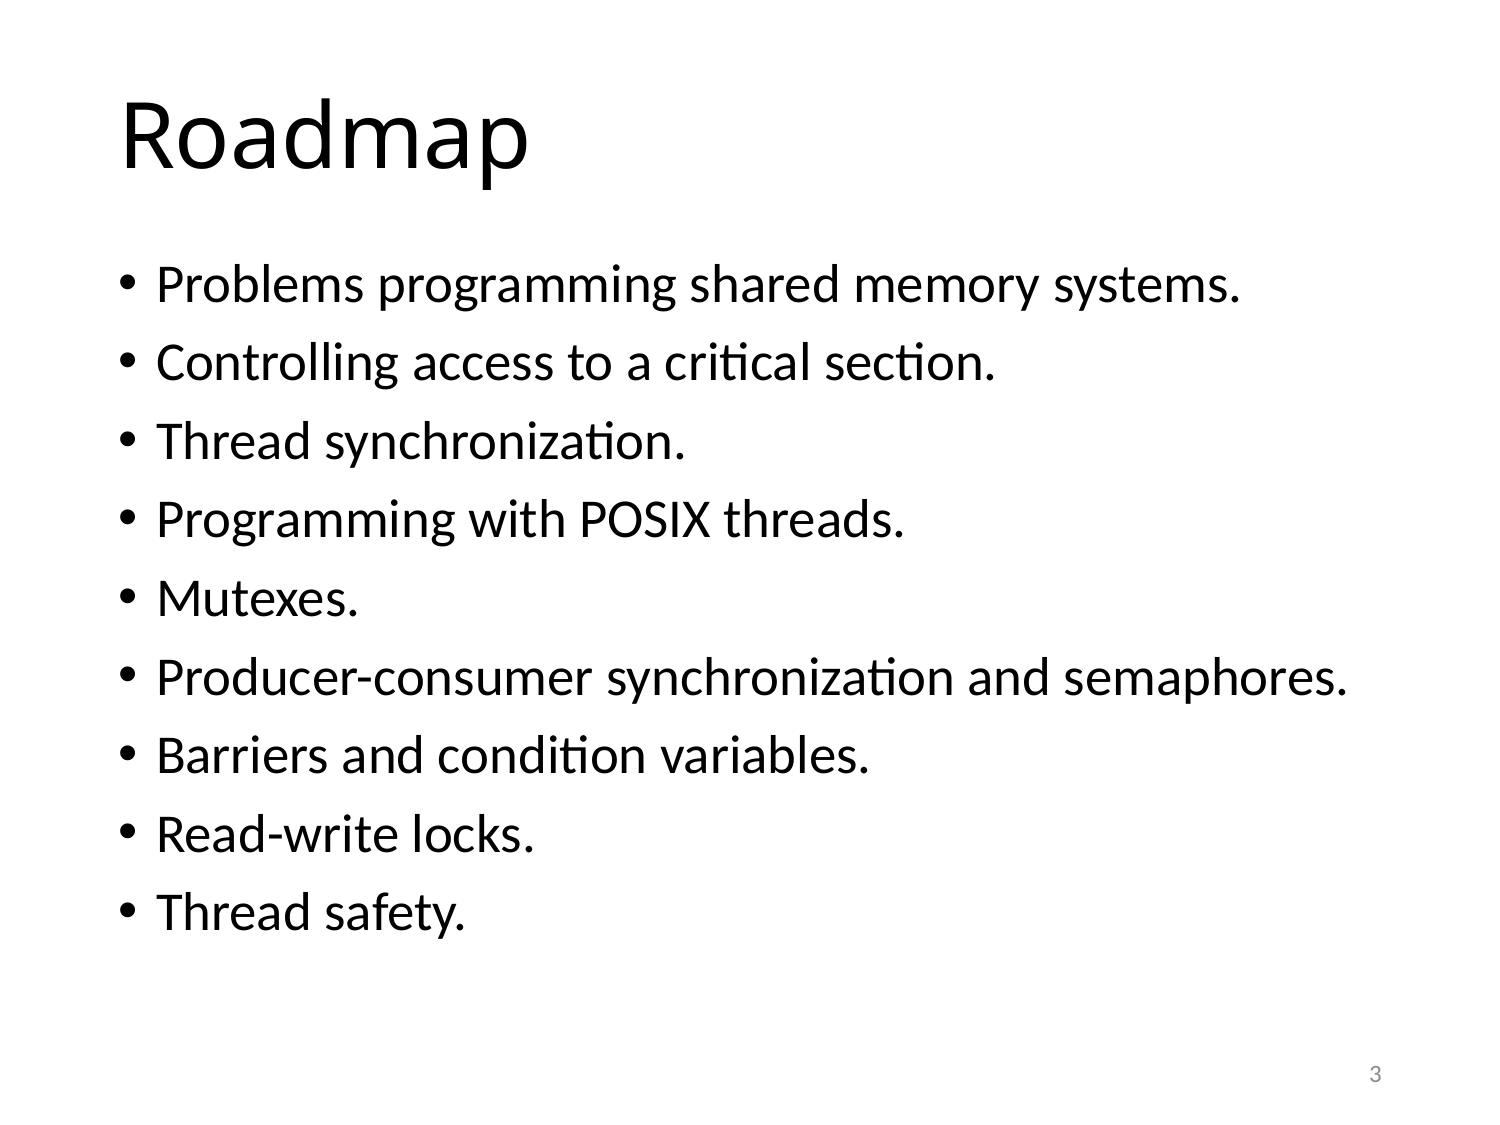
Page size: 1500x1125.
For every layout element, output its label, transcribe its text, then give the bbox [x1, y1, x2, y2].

title Roadmap [103, 30, 1397, 247]
slide_number 3 [1059, 1042, 1397, 1103]
list Problems programming shared memory systems. Controlling access to a critical section. Thread synchronization. Programming with POSIX threads. Mutexes. Producer-consumer synchronization and semaphores. Barriers and condition variables. Read-write locks. Thread safety. [103, 247, 1397, 962]
